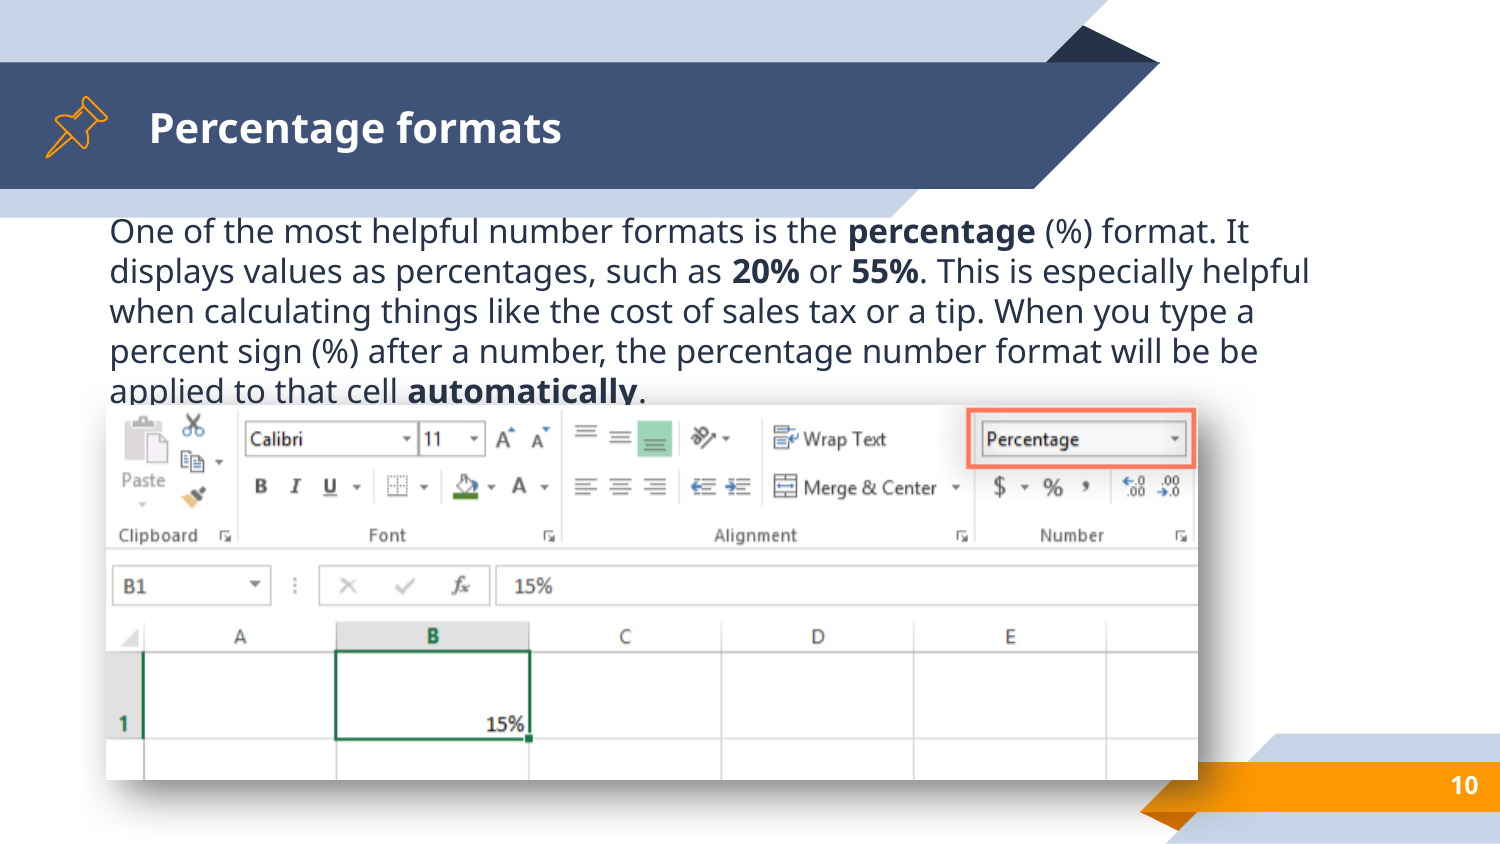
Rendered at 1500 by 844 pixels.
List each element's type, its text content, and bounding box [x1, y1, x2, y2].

picture [106, 405, 1198, 780]
title Percentage formats [133, 64, 1035, 190]
list One of the most helpful number formats is the percentage (%) format. It displays values as percentages, such as 20% or 55%. This is especially helpful when calculating things like the cost of sales tax or a tip. When you type a percent sign (%) after a number, the percentage number format will be be applied to that cell automatically. [81, 195, 1344, 747]
slide_number 10 [1249, 760, 1494, 813]
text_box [45, 96, 108, 158]
